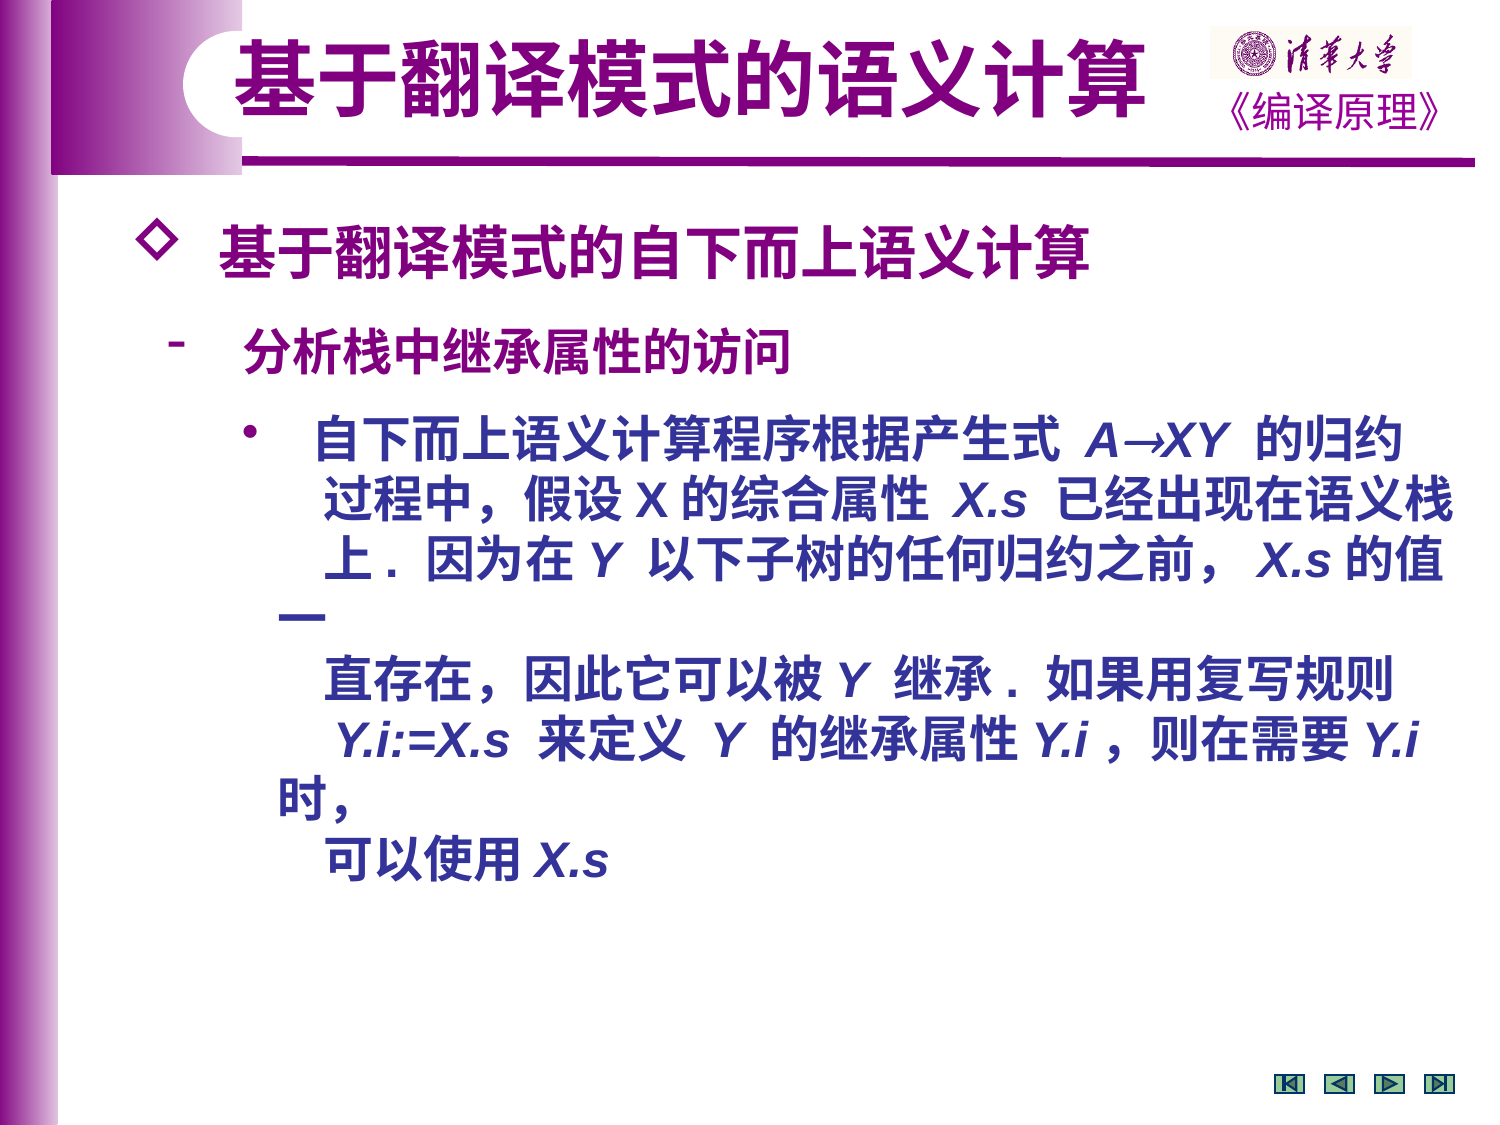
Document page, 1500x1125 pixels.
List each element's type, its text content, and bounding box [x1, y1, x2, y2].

text_box 基于翻译模式的语义计算 [218, 31, 1187, 136]
text_box [1424, 1074, 1455, 1093]
text_box [1274, 1074, 1305, 1093]
picture [1210, 26, 1412, 79]
text_box [1374, 1074, 1405, 1093]
text_box [1324, 1074, 1355, 1093]
text_box 基于翻译模式的自下而上语义计算 分析栈中继承属性的访问 自下而上语义计算程序根据产生式 AXY 的归约 过程中，假设X的综合属性 X.s 已经出现在语义栈 上. 因为在Y 以下子树的任何归约之前，X.s的值一 直存在，因此它可以被Y 继承. 如果用复写规则 Y.i:=X.s 来定义 Y 的继承属性Y.i，则在需要Y.i 时， 可以使用X.s [112, 200, 1500, 895]
